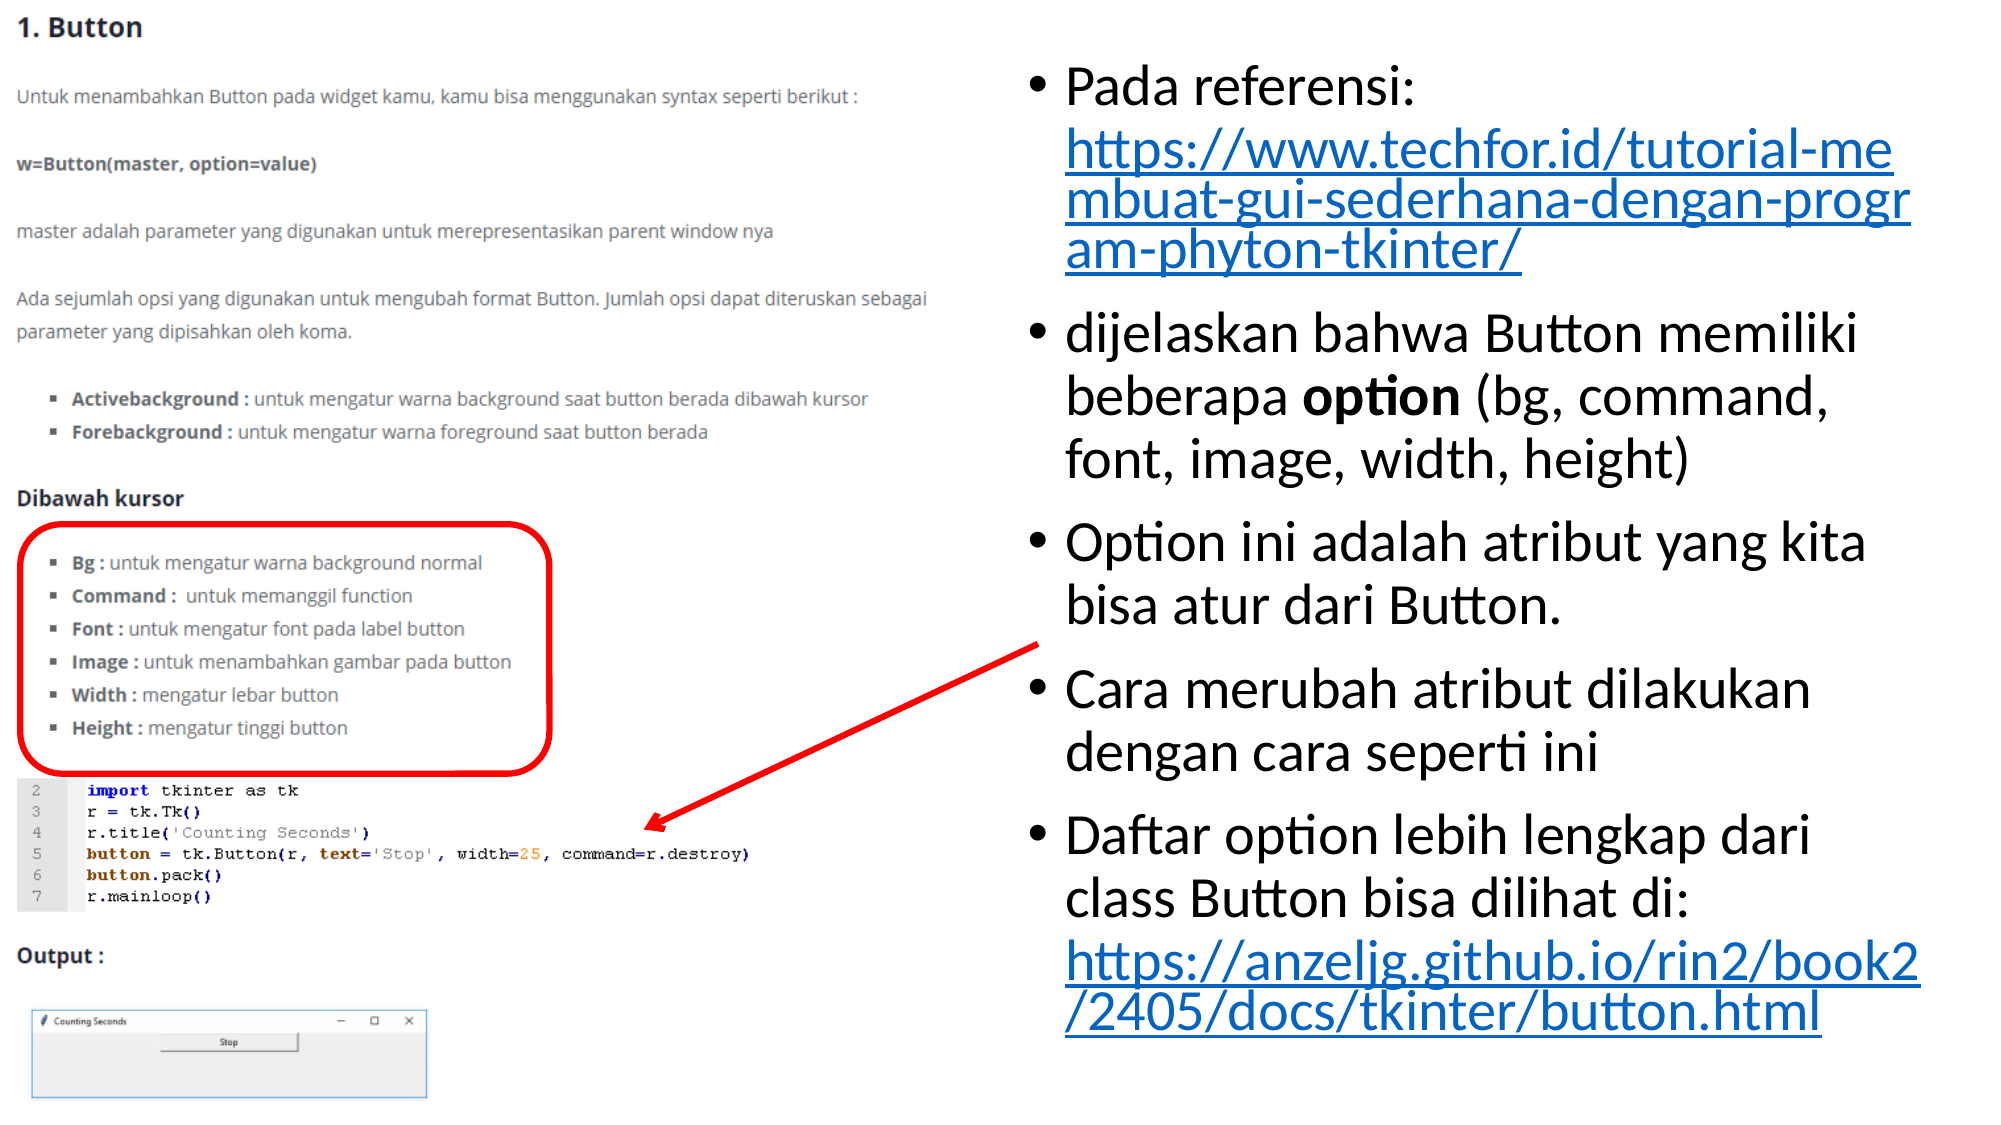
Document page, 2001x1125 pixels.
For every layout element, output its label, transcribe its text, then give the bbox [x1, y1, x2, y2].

list Pada referensi: https://www.techfor.id/tutorial-membuat-gui-sederhana-dengan-program-phyton-tkinter/ dijelaskan bahwa Button memiliki beberapa option (bg, command, font, image, width, height) Option ini adalah atribut yang kita bisa atur dari Button. Cara merubah atribut dilakukan dengan cara seperti ini Daftar option lebih lengkap dari class Button bisa dilihat di: https://anzeljg.github.io/rin2/book2/2405/docs/tkinter/button.html [1012, 47, 1944, 1083]
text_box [643, 643, 1038, 830]
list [0, 0, 947, 1125]
